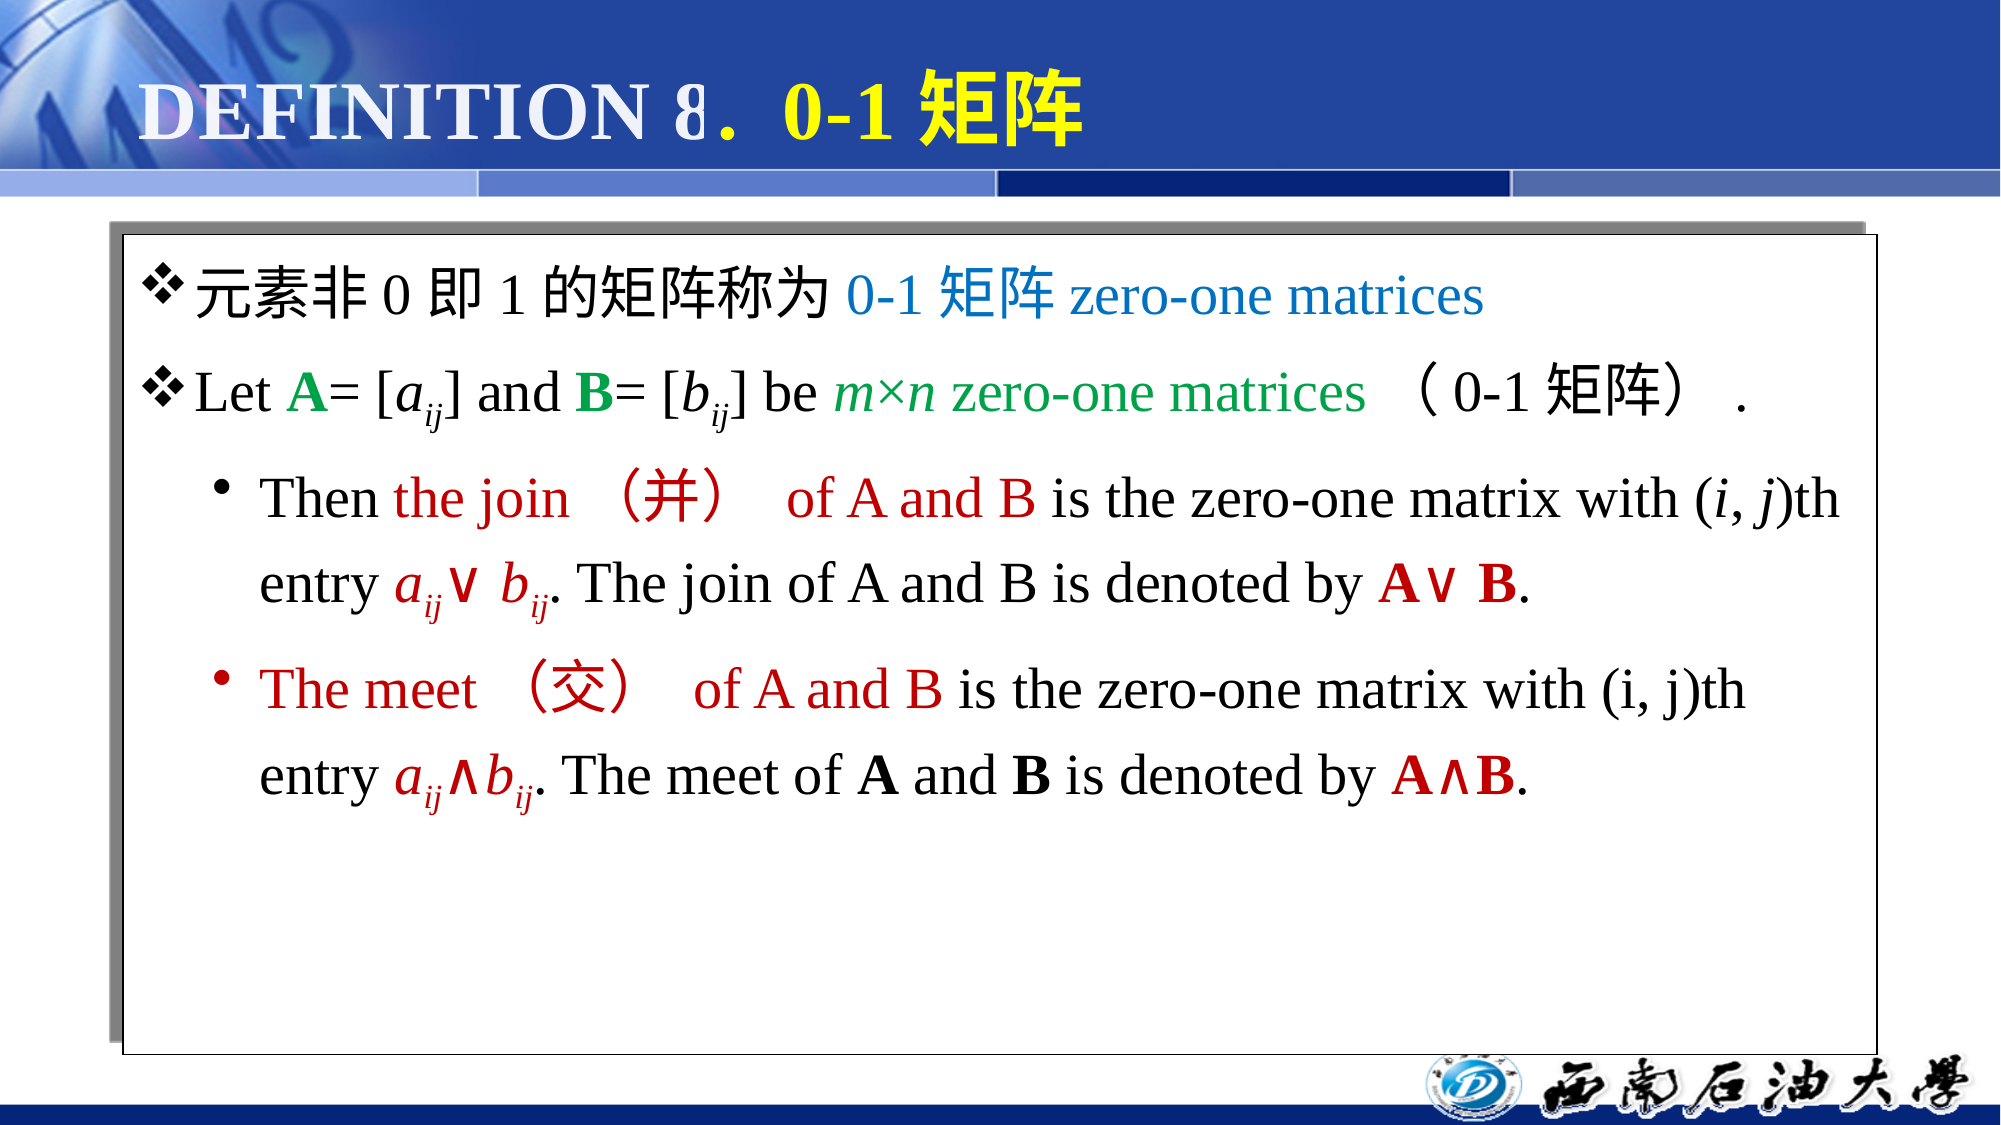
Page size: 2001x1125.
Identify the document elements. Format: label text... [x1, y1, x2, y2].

list 元素非0即1的矩阵称为0-1矩阵zero-one matrices Let A= [aij] and B= [bij] be m×n zero-one matrices（0-1矩阵）. Then the join（并） of A and B is the zero-one matrix with (i, j)th entry aij∨bij. The join of A and B is denoted by A∨B. The meet（交） of A and B is the zero-one matrix with (i, j)th entry aij∧bij. The meet of A and B is denoted by A∧B. [122, 234, 1878, 1055]
title DEFINITION 8. 0-1矩阵 [122, 37, 1883, 176]
picture [0, 0, 2001, 1125]
